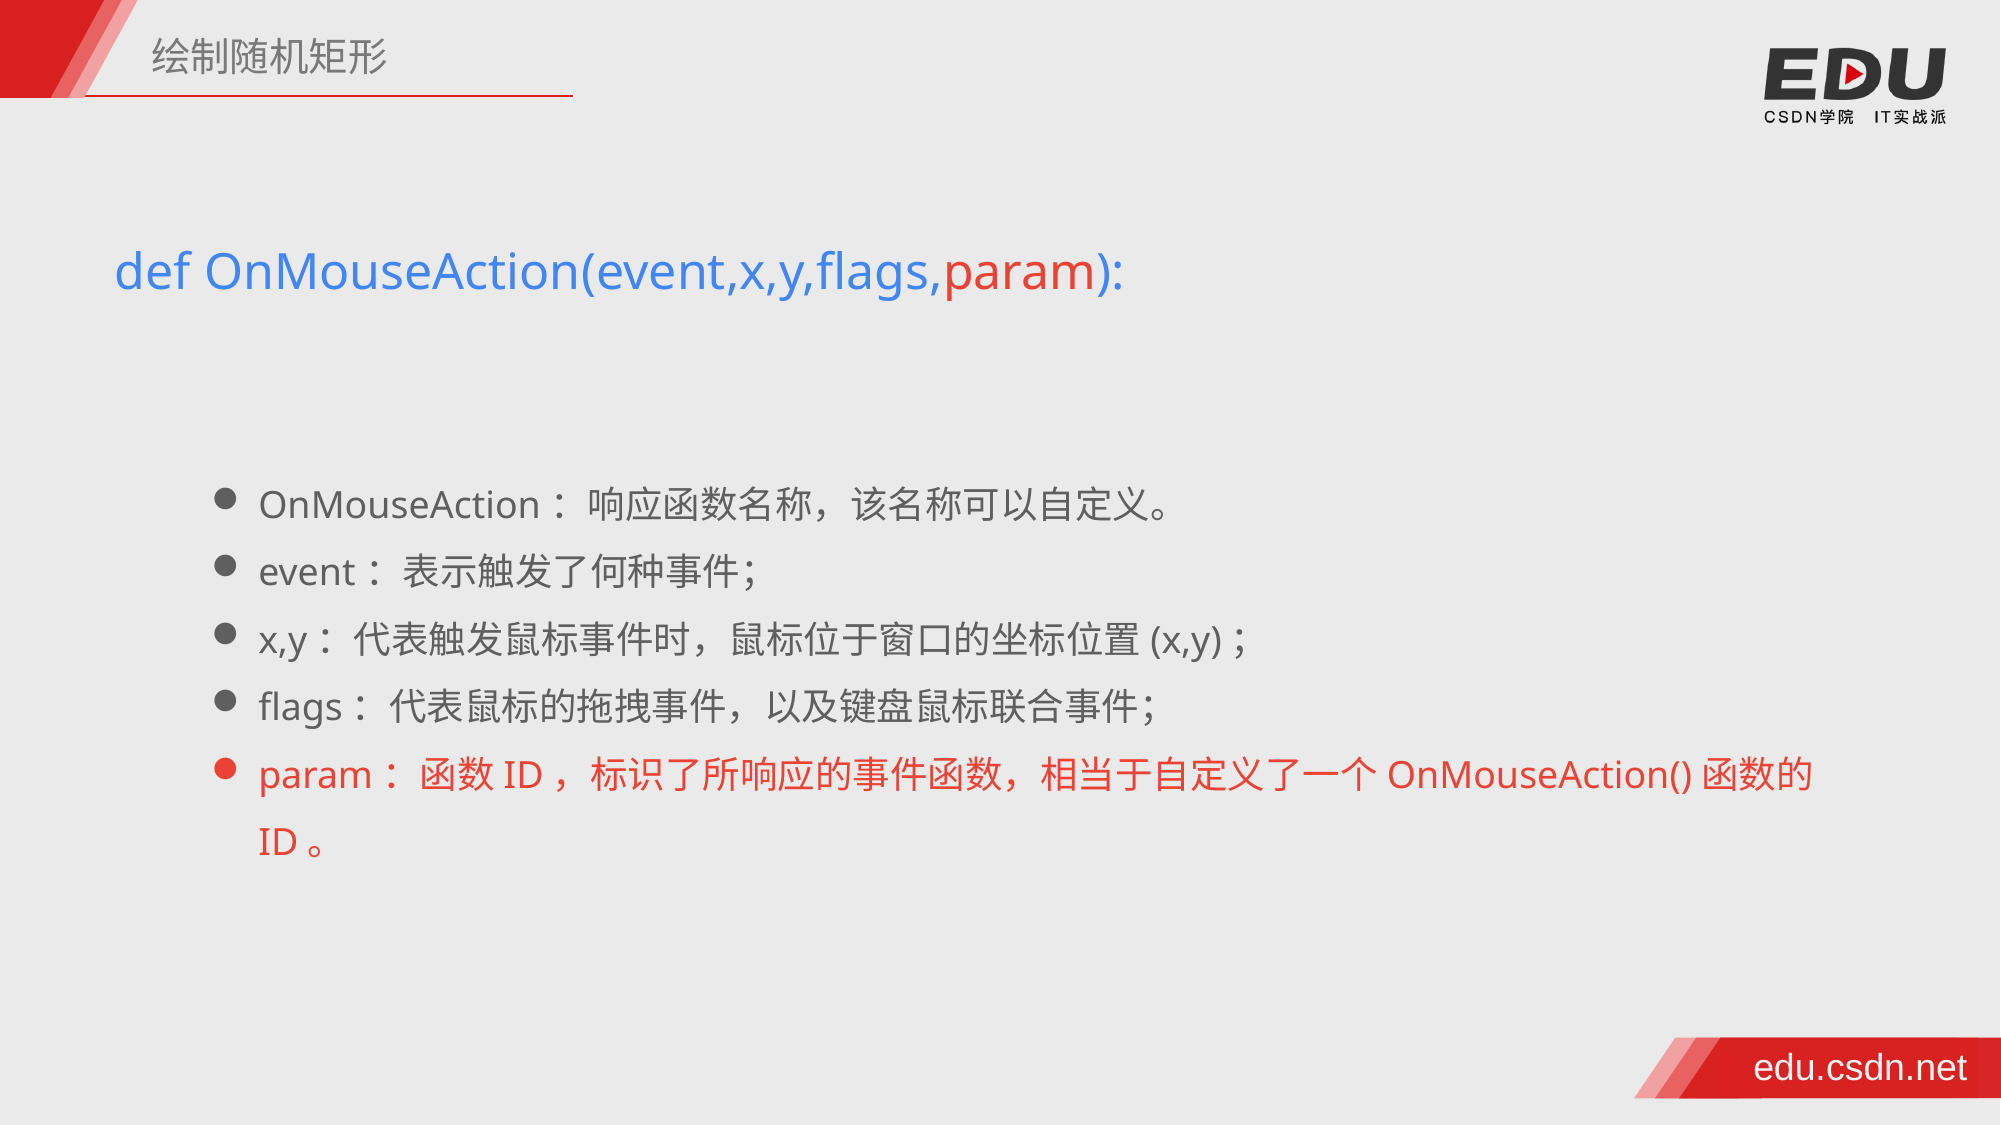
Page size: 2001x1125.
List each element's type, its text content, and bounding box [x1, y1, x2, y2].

list 绘制随机矩形 [142, 6, 723, 93]
text_box def OnMouseAction(event,x,y,flags,param): [42, 232, 1198, 308]
picture [1761, 42, 1948, 128]
text_box OnMouseAction：响应函数名称，该名称可以自定义。 event：表示触发了何种事件； x,y：代表触发鼠标事件时，鼠标位于窗口的坐标位置(x,y)； flags：代表鼠标的拖拽事件，以及键盘鼠标联合事件； param：函数ID，标识了所响应的事件函数，相当于自定义了一个OnMouseAction()函数的ID。 [196, 450, 1886, 871]
